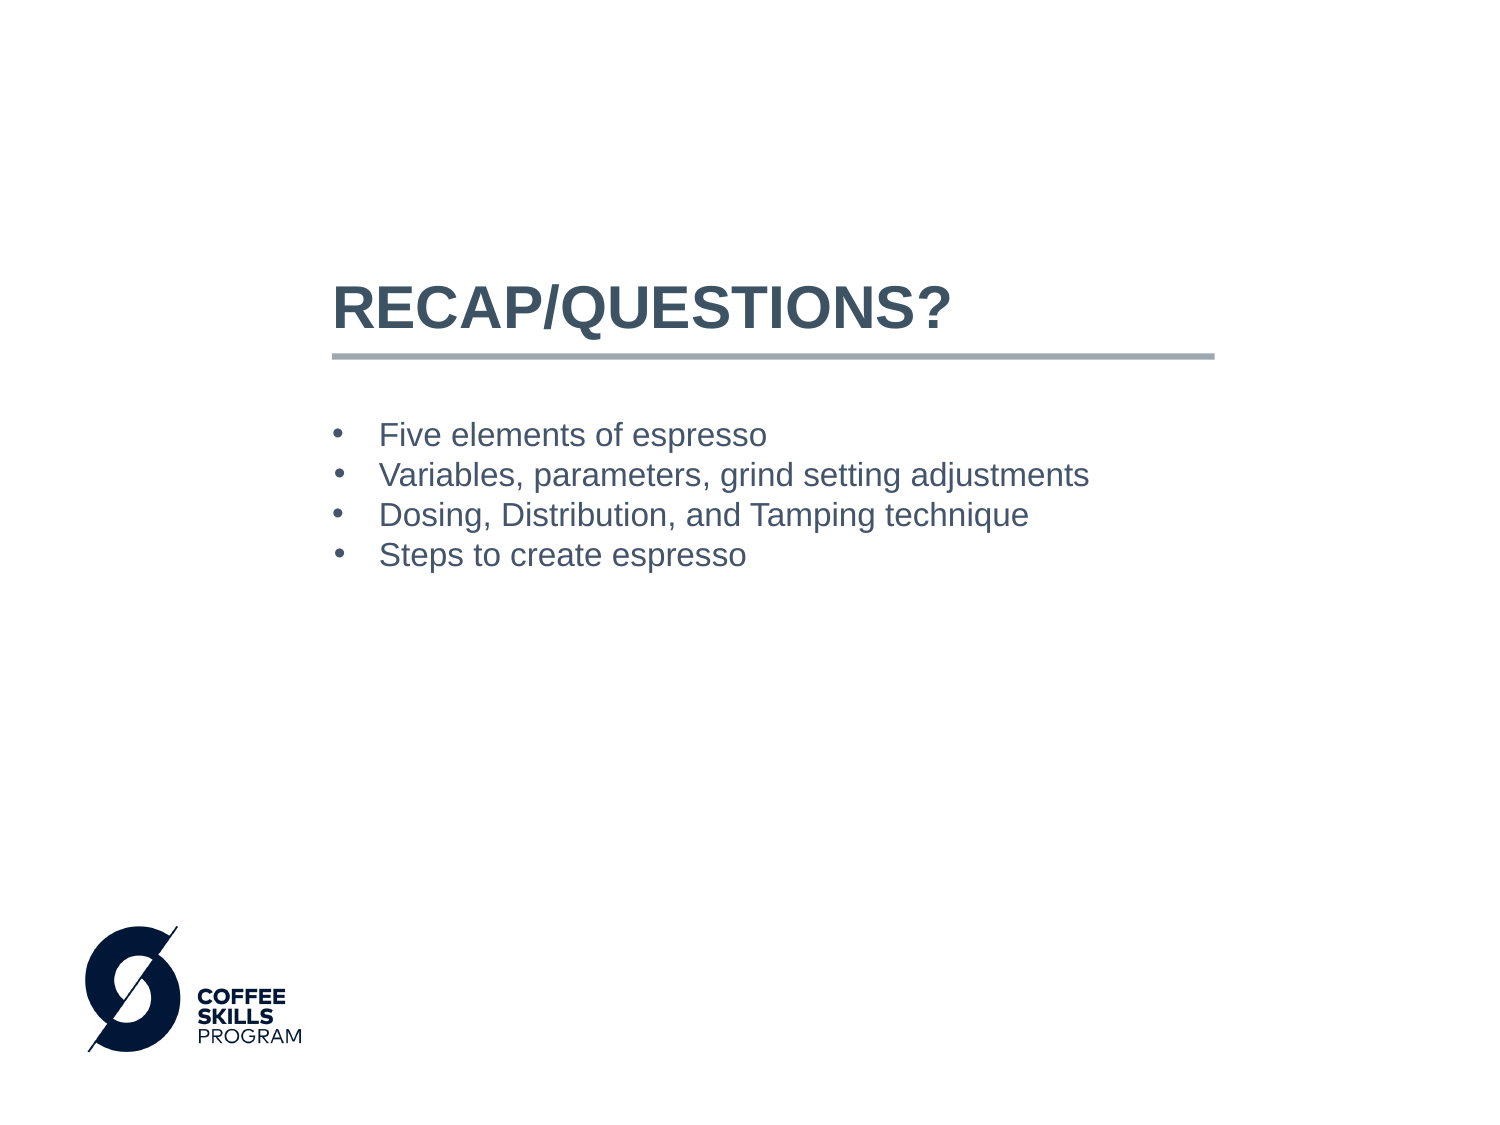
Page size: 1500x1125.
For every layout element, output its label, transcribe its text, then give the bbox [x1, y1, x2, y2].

text_box RECAP/QUESTIONS? Five elements of espresso Variables, parameters, grind setting adjustments Dosing, Distribution, and Tamping technique Steps to create espresso [317, 260, 1247, 867]
picture [62, 907, 313, 1068]
